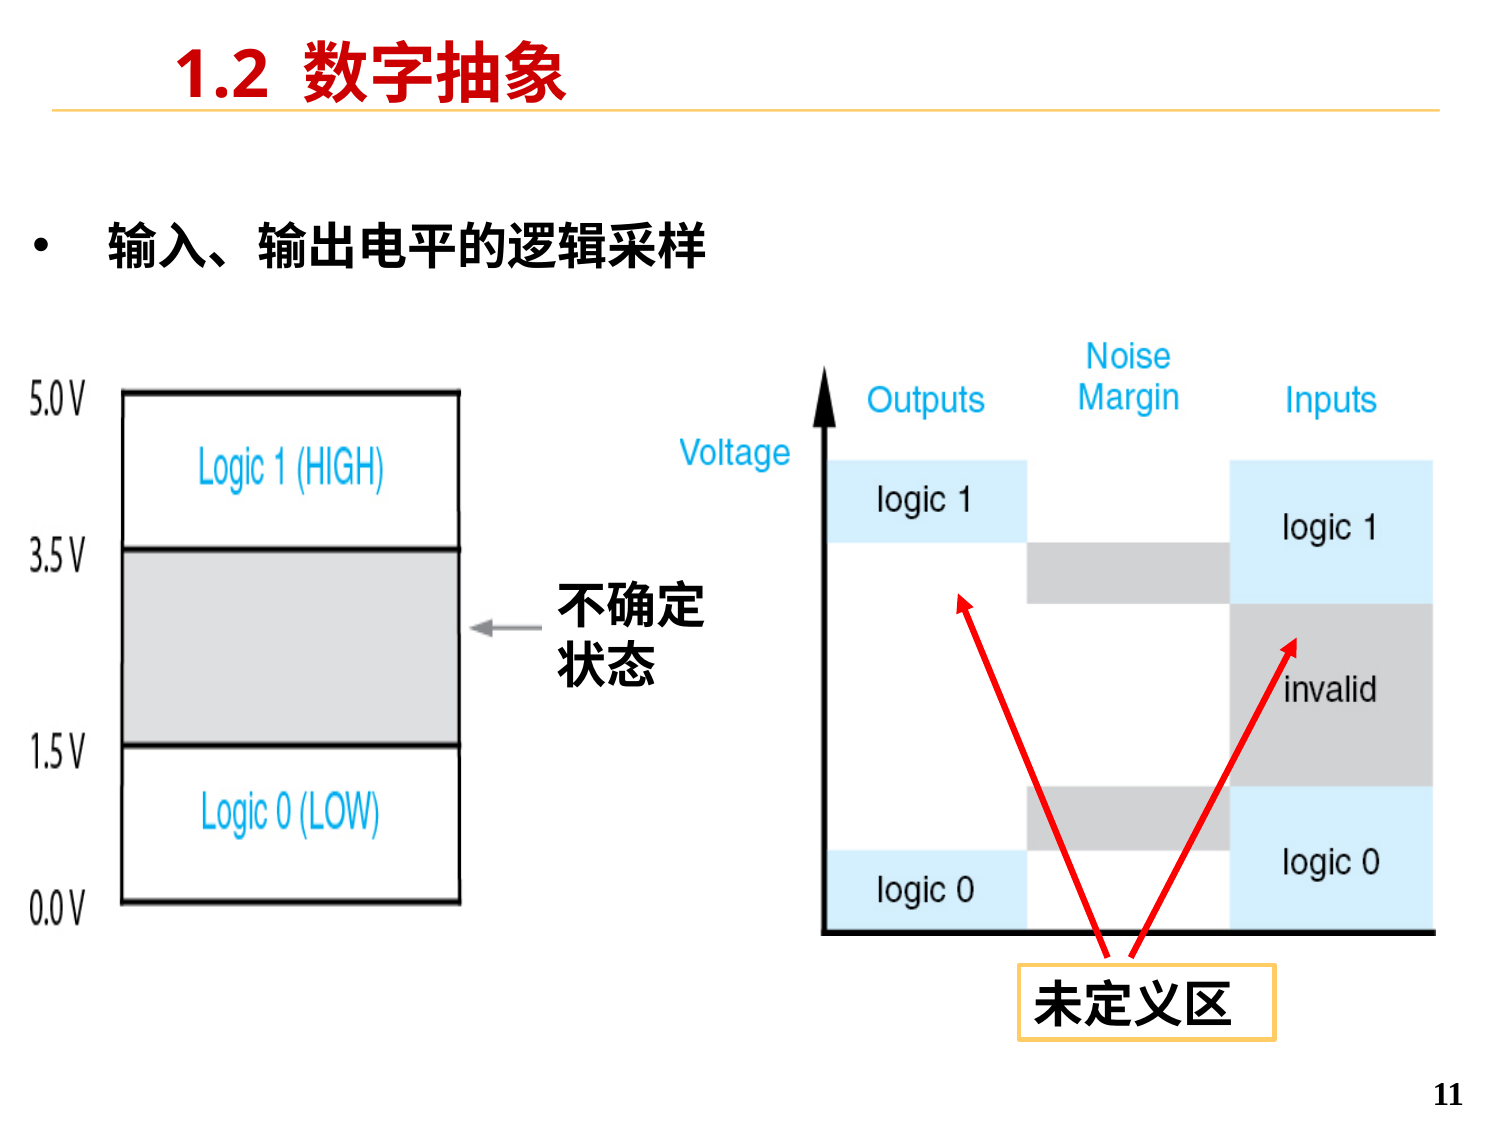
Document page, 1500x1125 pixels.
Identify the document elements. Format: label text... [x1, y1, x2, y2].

title 1.2 数字抽象 [163, 37, 1235, 117]
text_box 输入、输出电平的逻辑采样 [17, 207, 951, 282]
picture [28, 338, 1436, 937]
slide_number 11 [1417, 1064, 1500, 1120]
text_box 未定义区 [1017, 963, 1277, 1042]
